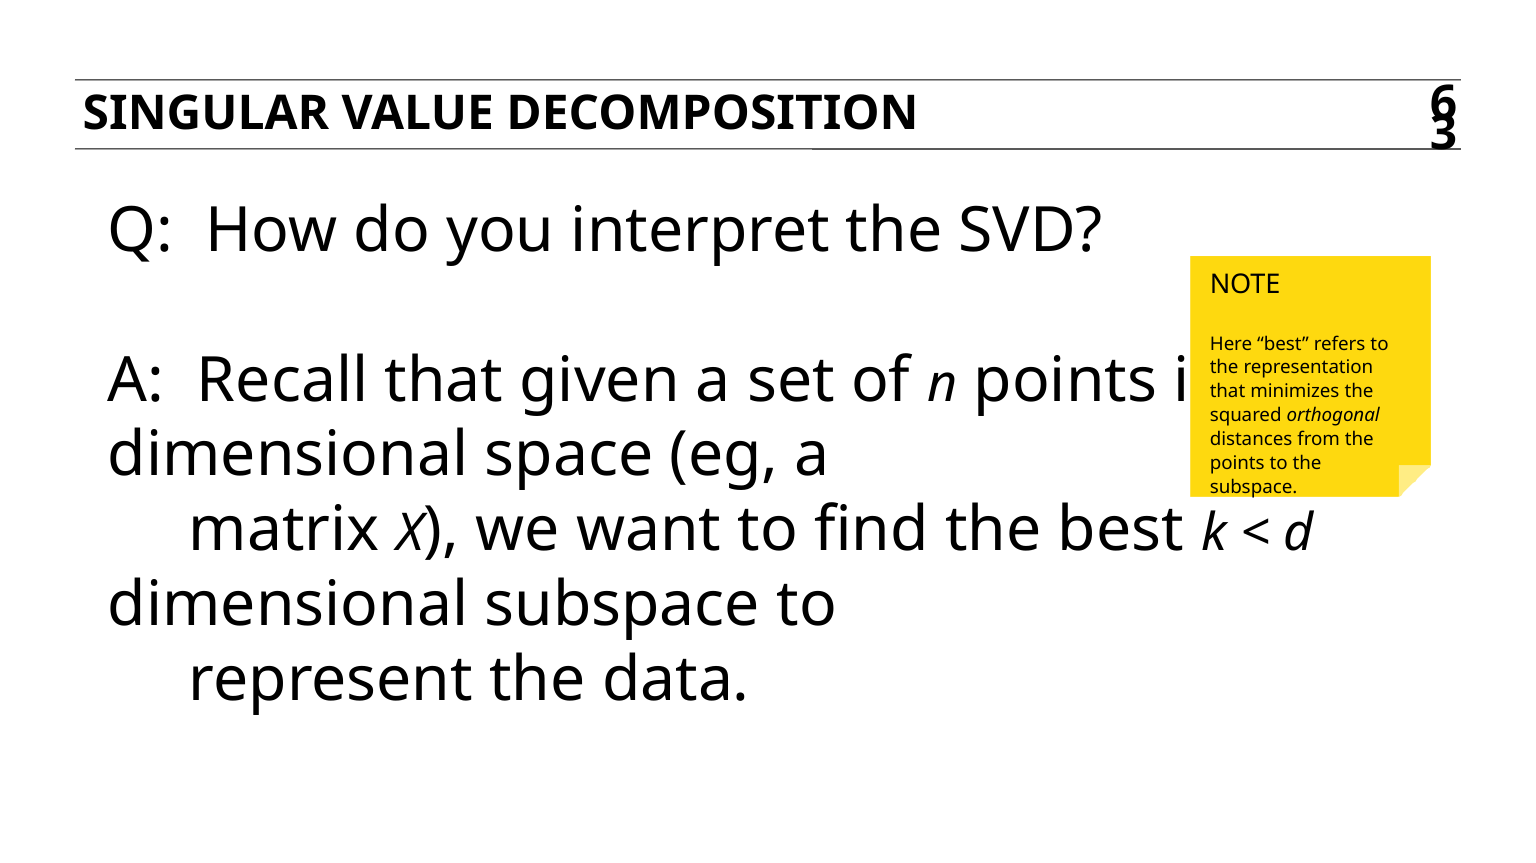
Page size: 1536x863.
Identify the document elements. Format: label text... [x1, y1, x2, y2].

list Singular value decomposition [67, 81, 1118, 132]
text_box Q: How do you interpret the SVD? A: Recall that given a set of n points in d-dimensional space (eg, a matrix X), we want to find the best k < d dimensional subspace to represent the data. [92, 181, 1468, 721]
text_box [1190, 255, 1431, 497]
slide_number 63 [1419, 86, 1461, 138]
